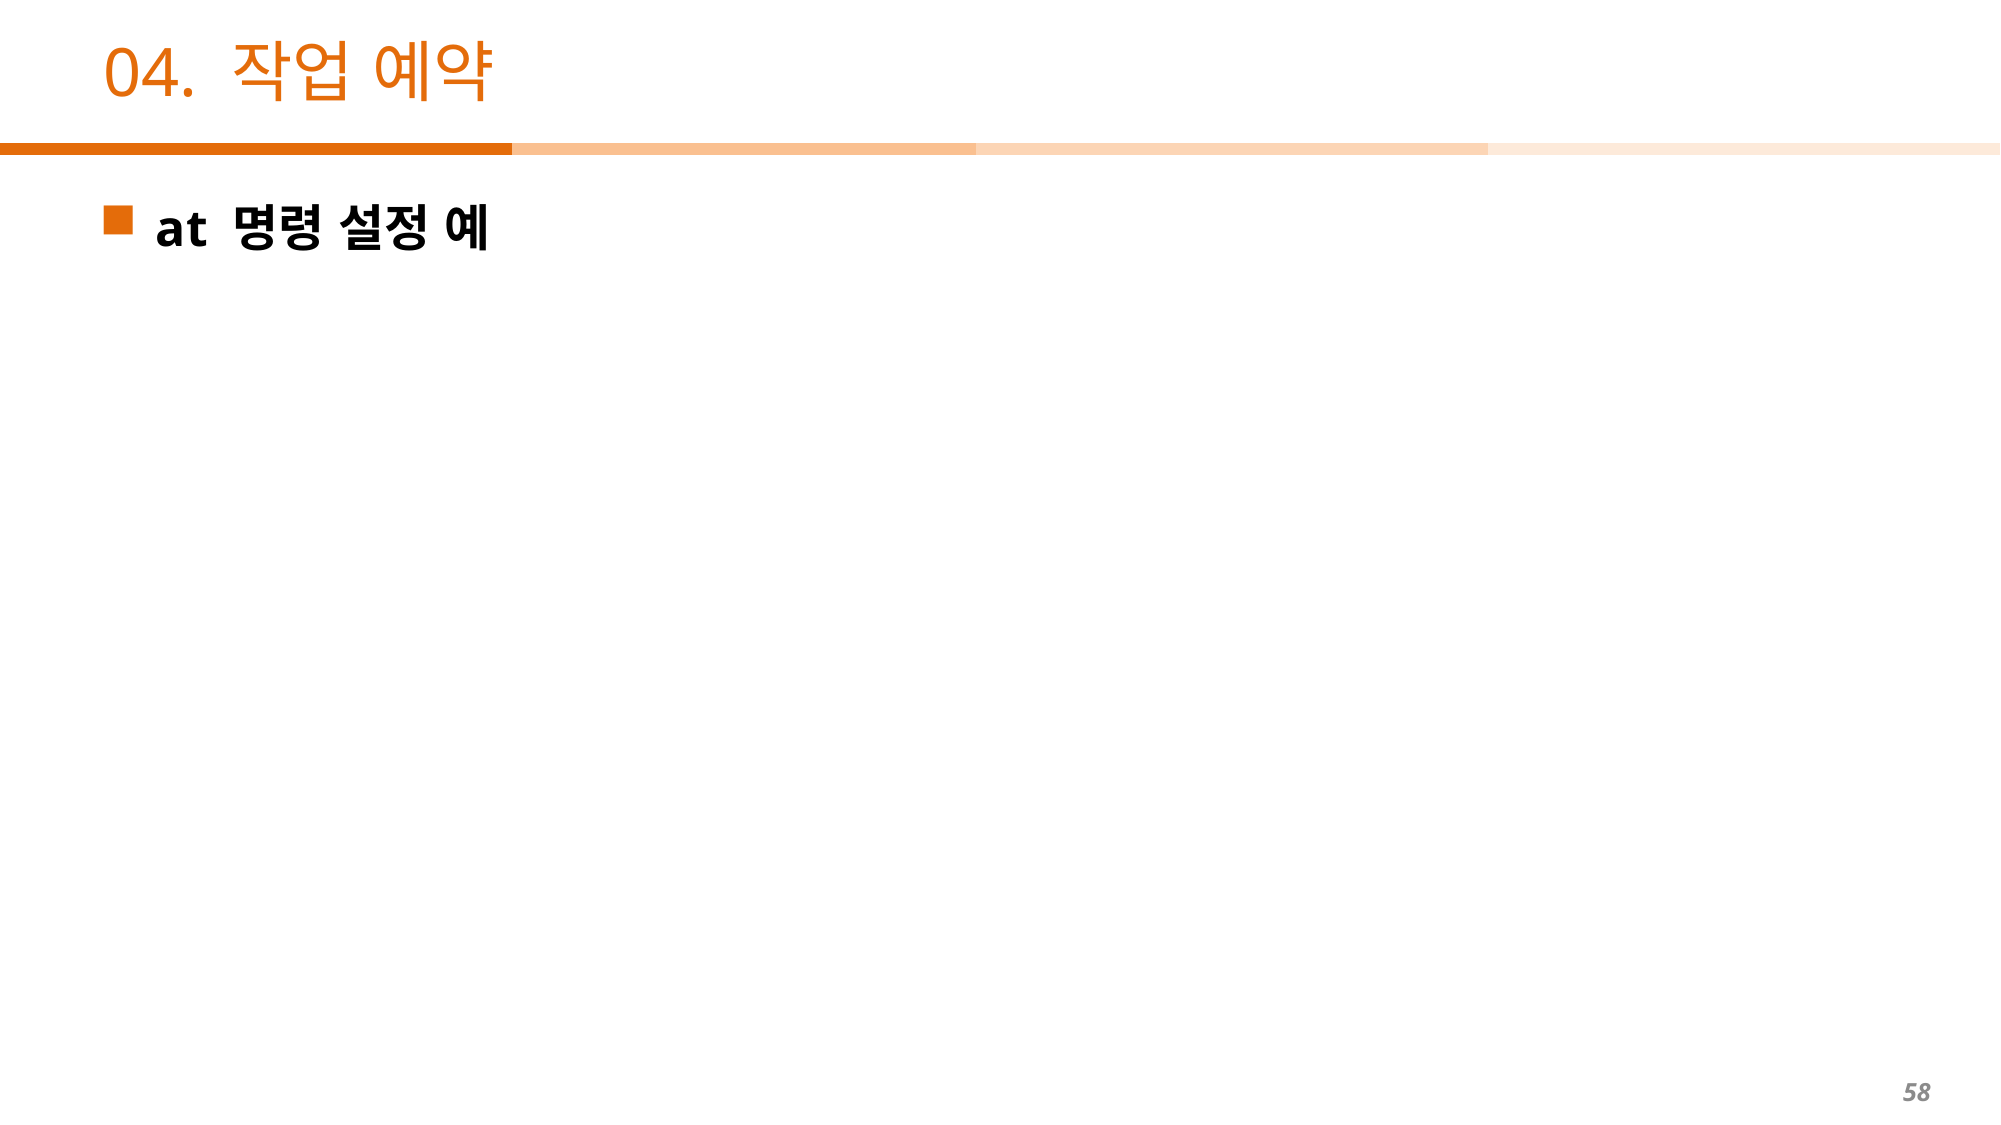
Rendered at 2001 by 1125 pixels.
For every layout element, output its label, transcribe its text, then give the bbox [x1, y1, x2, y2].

title 04. 작업 예약 [88, 18, 1920, 122]
list at 명령 설정 예 [84, 176, 1920, 1083]
